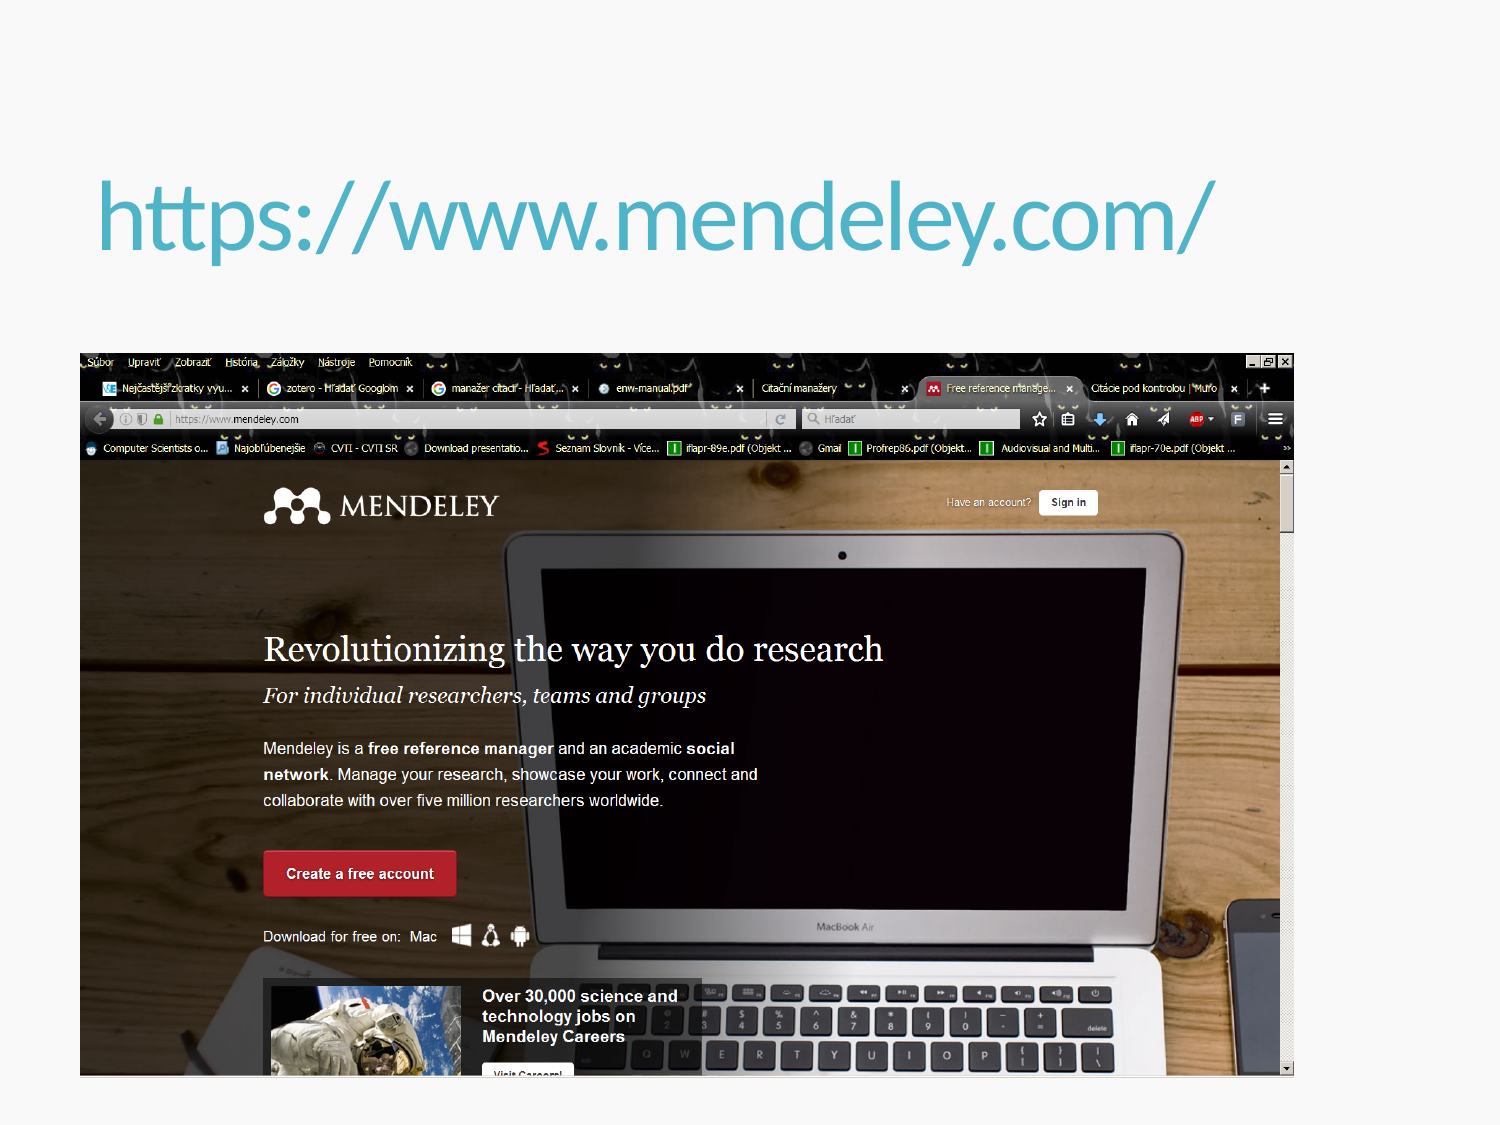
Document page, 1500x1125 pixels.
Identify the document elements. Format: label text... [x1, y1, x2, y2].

title https://www.mendeley.com/ [80, 81, 1407, 354]
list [79, 353, 1294, 1078]
